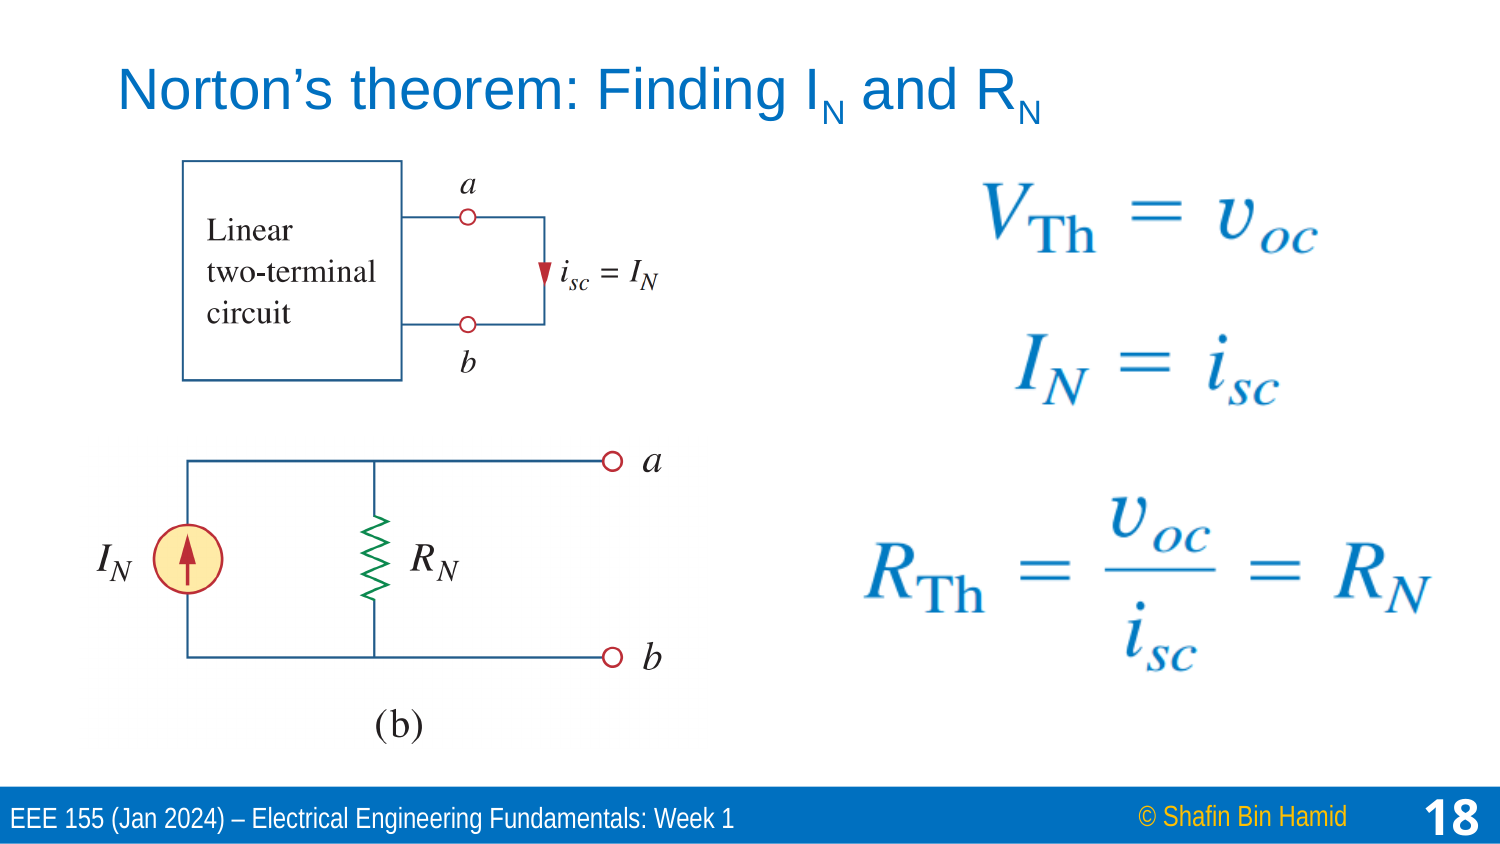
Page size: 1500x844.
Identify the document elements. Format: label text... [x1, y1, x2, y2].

slide_number 18 [1389, 778, 1495, 826]
picture [814, 137, 1495, 713]
title Norton’s theorem: Finding IN and RN [103, 45, 1397, 138]
picture [79, 436, 708, 749]
picture [156, 137, 676, 395]
